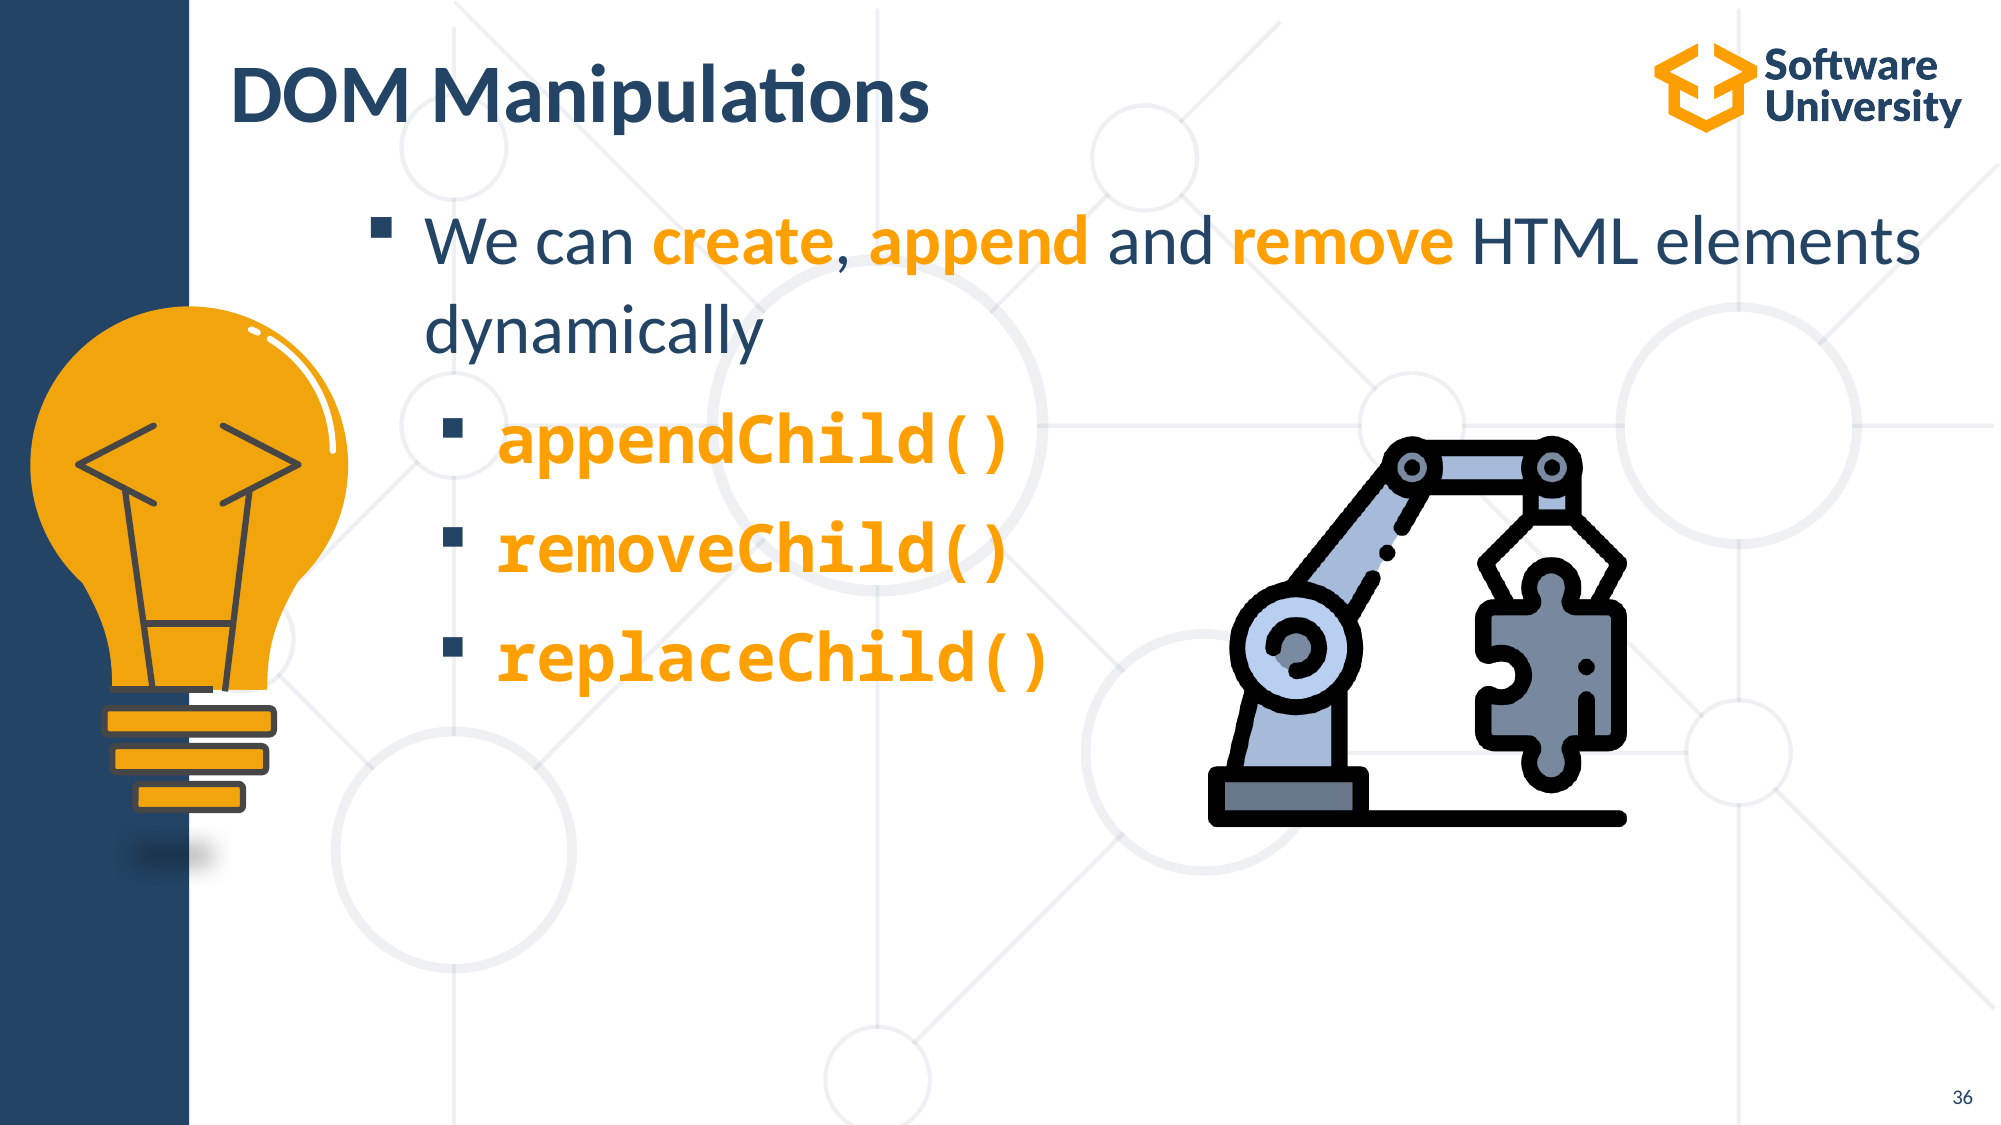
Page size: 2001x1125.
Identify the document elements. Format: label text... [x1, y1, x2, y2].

slide_number 36 [1927, 1067, 1989, 1117]
picture [1641, 31, 1973, 145]
picture [1208, 421, 1628, 841]
list We can create, append and remove HTML elements dynamically appendChild() removeChild() replaceChild() [347, 183, 1968, 1094]
title DOM Manipulations [212, 16, 1628, 162]
